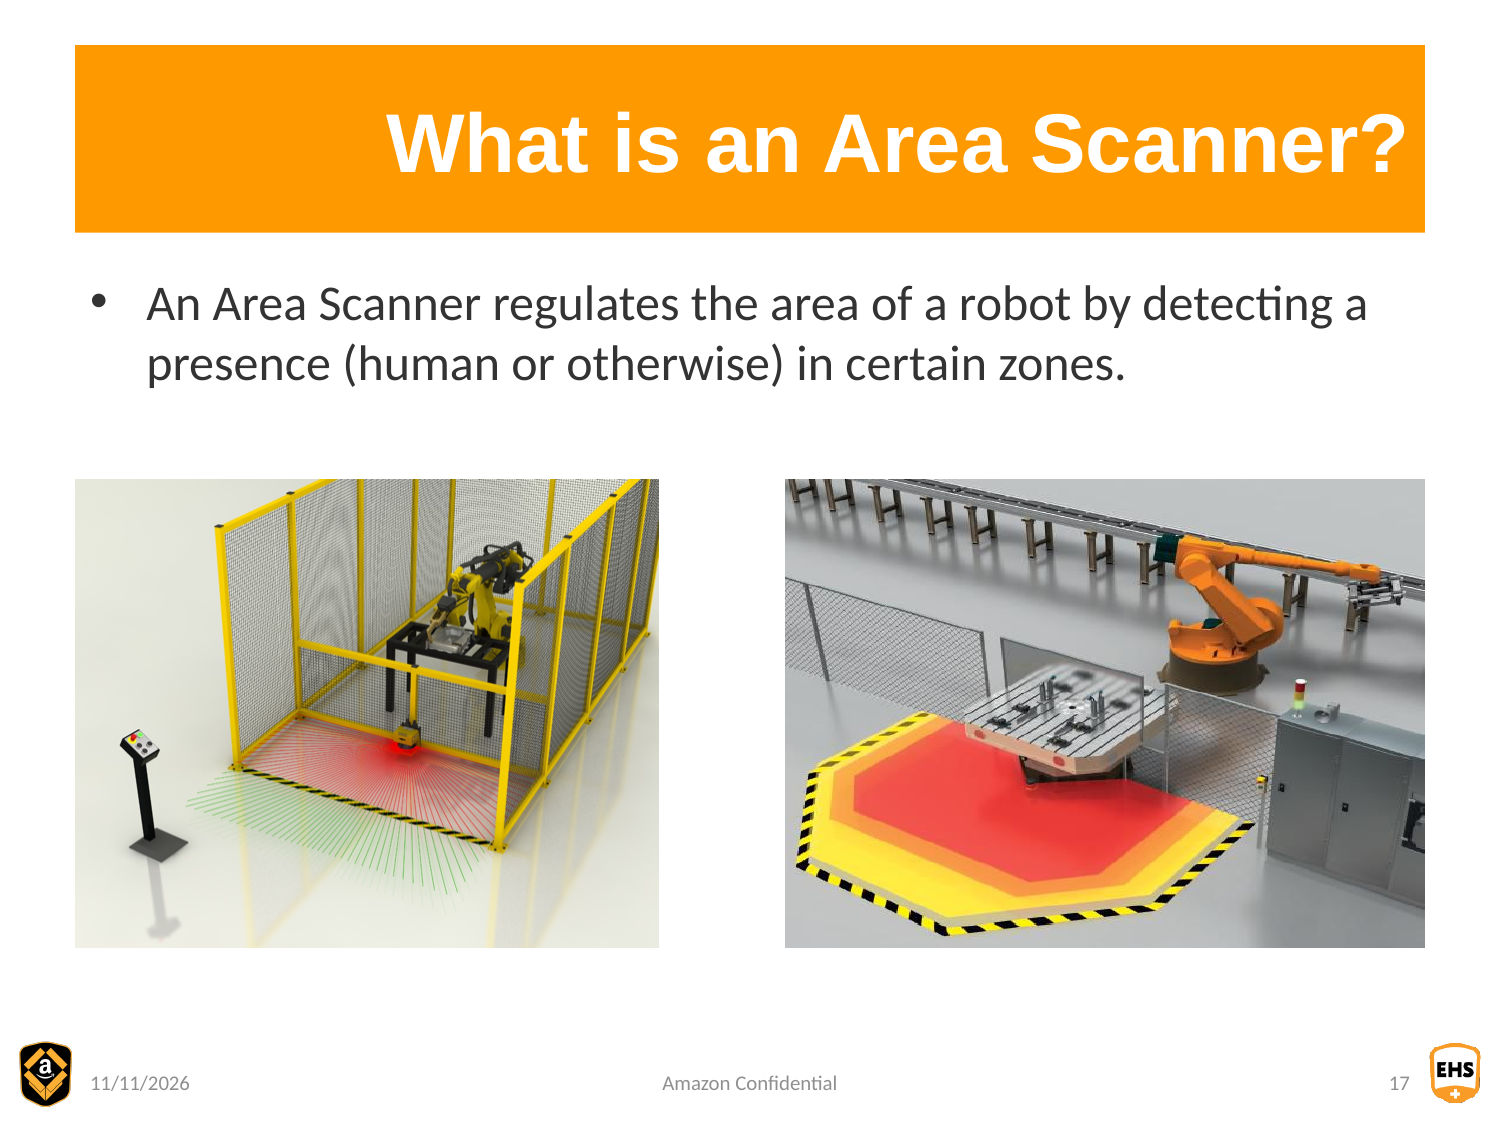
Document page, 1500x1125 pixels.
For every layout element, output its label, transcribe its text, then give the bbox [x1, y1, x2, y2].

title What is an Area Scanner? [75, 45, 1425, 233]
list An Area Scanner regulates the area of a robot by detecting a presence (human or otherwise) in certain zones. [75, 262, 1425, 1005]
picture [1425, 1043, 1485, 1103]
picture [784, 479, 1426, 948]
picture [74, 479, 660, 948]
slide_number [75, 1042, 425, 1103]
slide_number 17 [1074, 1042, 1425, 1103]
footer Amazon Confidential [512, 1042, 988, 1103]
